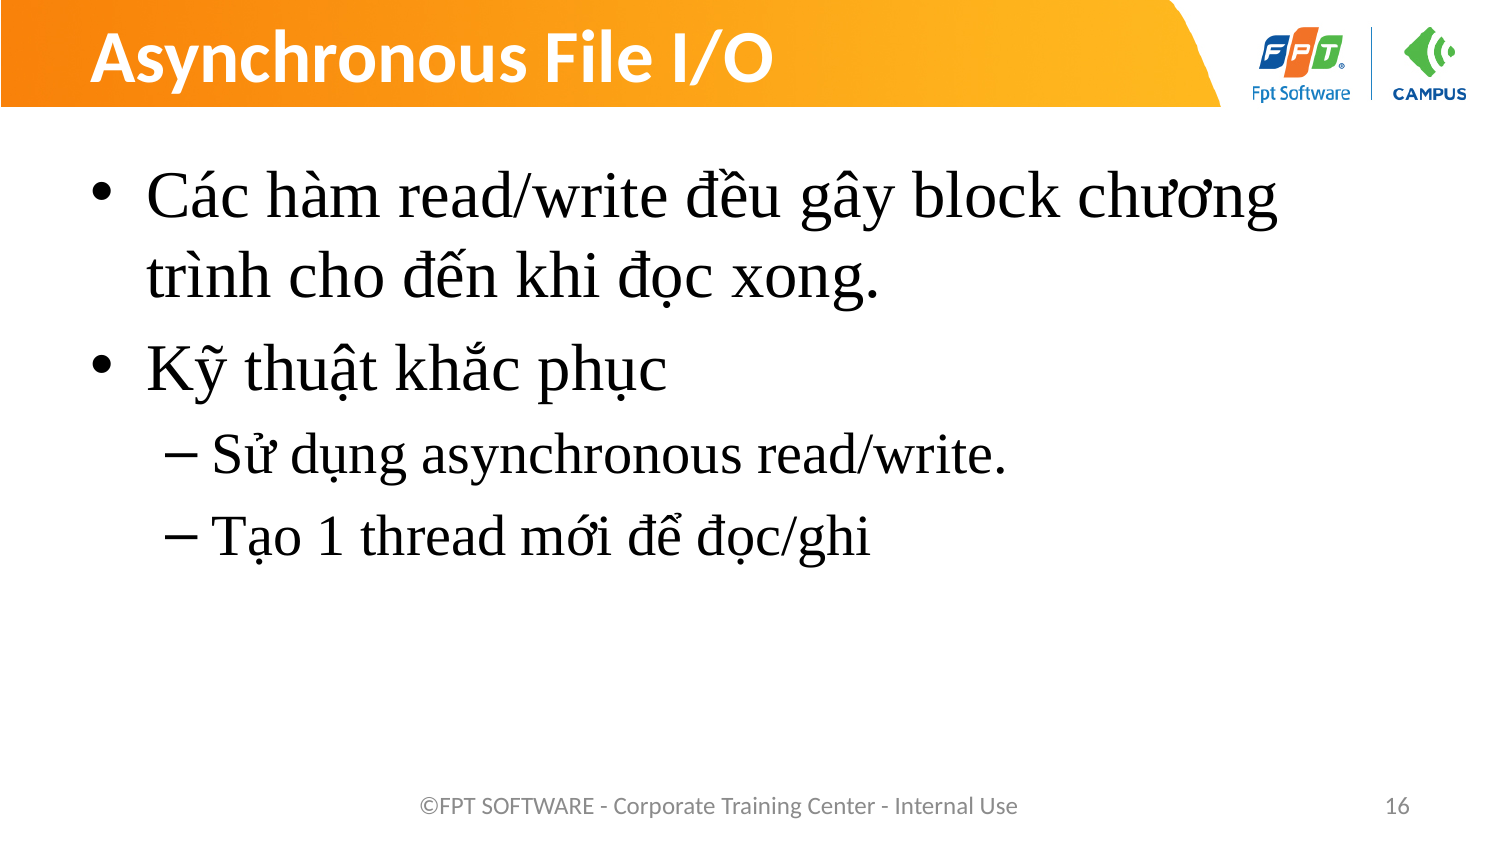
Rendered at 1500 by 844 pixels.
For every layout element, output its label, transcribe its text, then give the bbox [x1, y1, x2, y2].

footer ©FPT SOFTWARE - Corporate Training Center - Internal Use [395, 782, 1043, 827]
list Các hàm read/write đều gây block chương trình cho đến khi đọc xong. Kỹ thuật khắc phục Sử dụng asynchronous read/write. Tạo 1 thread mới để đọc/ghi [75, 142, 1425, 754]
title Asynchronous File I/O [75, 0, 1176, 106]
picture [1, 0, 1499, 844]
slide_number 16 [1074, 782, 1425, 827]
